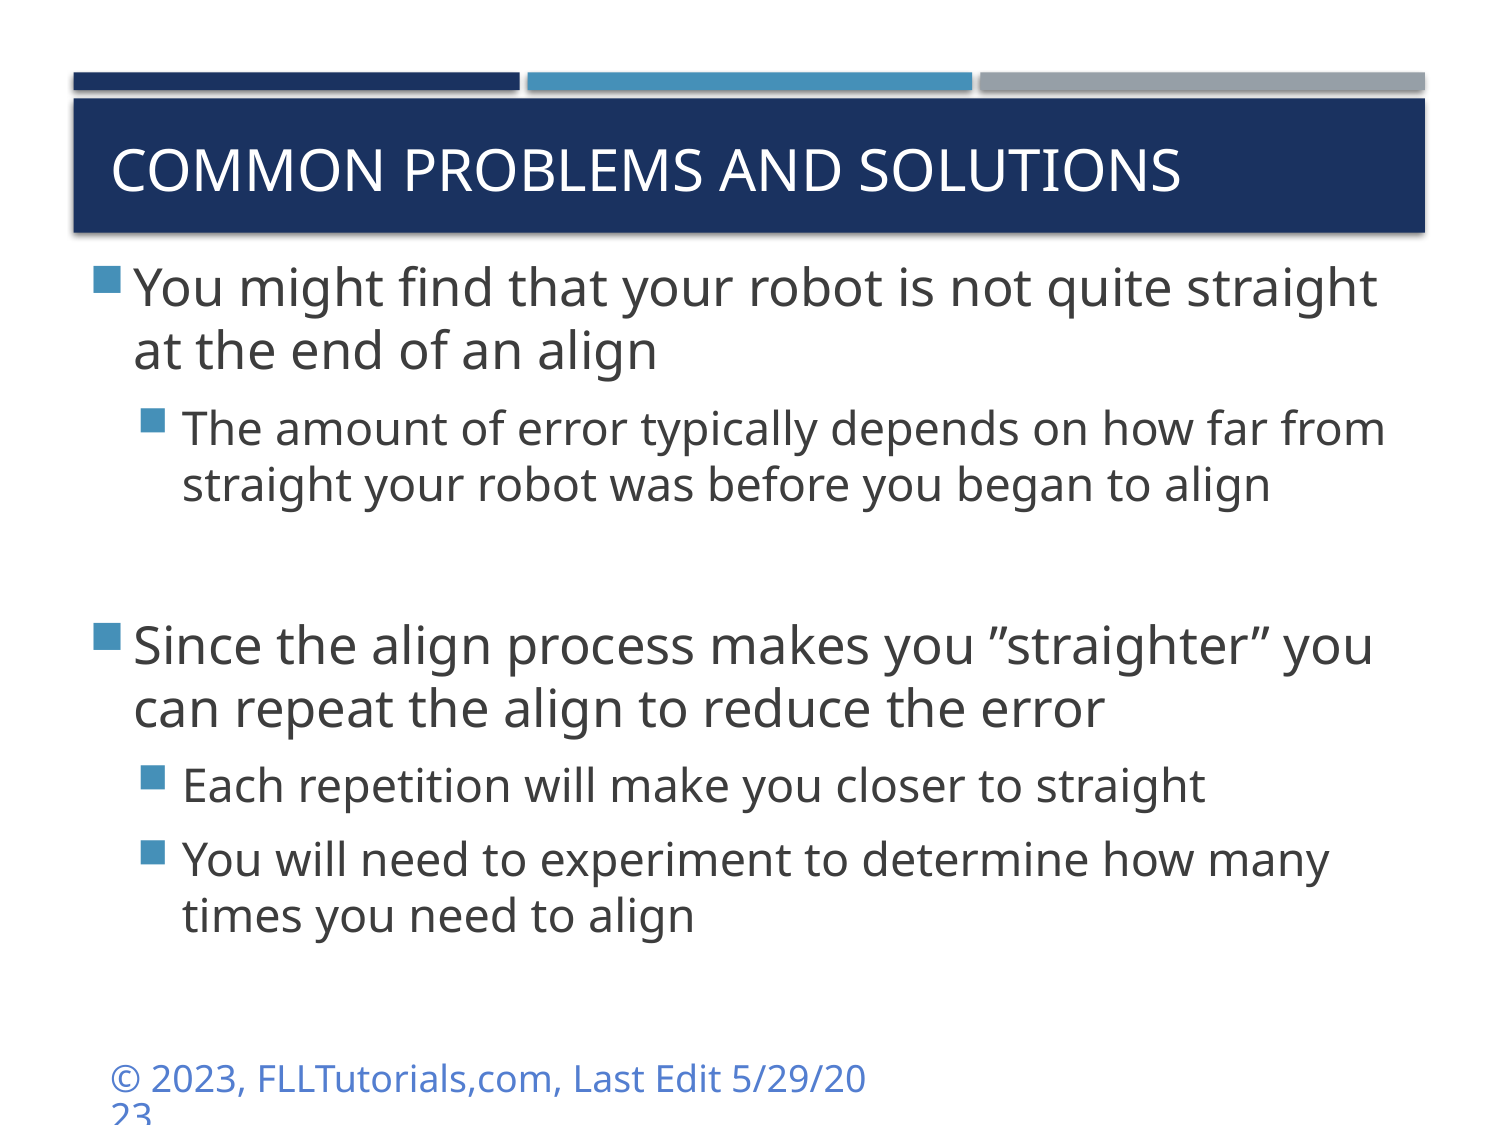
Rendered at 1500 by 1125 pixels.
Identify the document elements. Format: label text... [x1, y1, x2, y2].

list You might find that your robot is not quite straight at the end of an align The amount of error typically depends on how far from straight your robot was before you began to align Since the align process makes you ”straighter” you can repeat the align to reduce the error Each repetition will make you closer to straight You will need to experiment to determine how many times you need to align [73, 246, 1425, 962]
footer © 2023, FLLTutorials,com, Last Edit 5/29/2023 [95, 1047, 895, 1108]
title Common Problems and Solutions [95, 112, 1406, 211]
